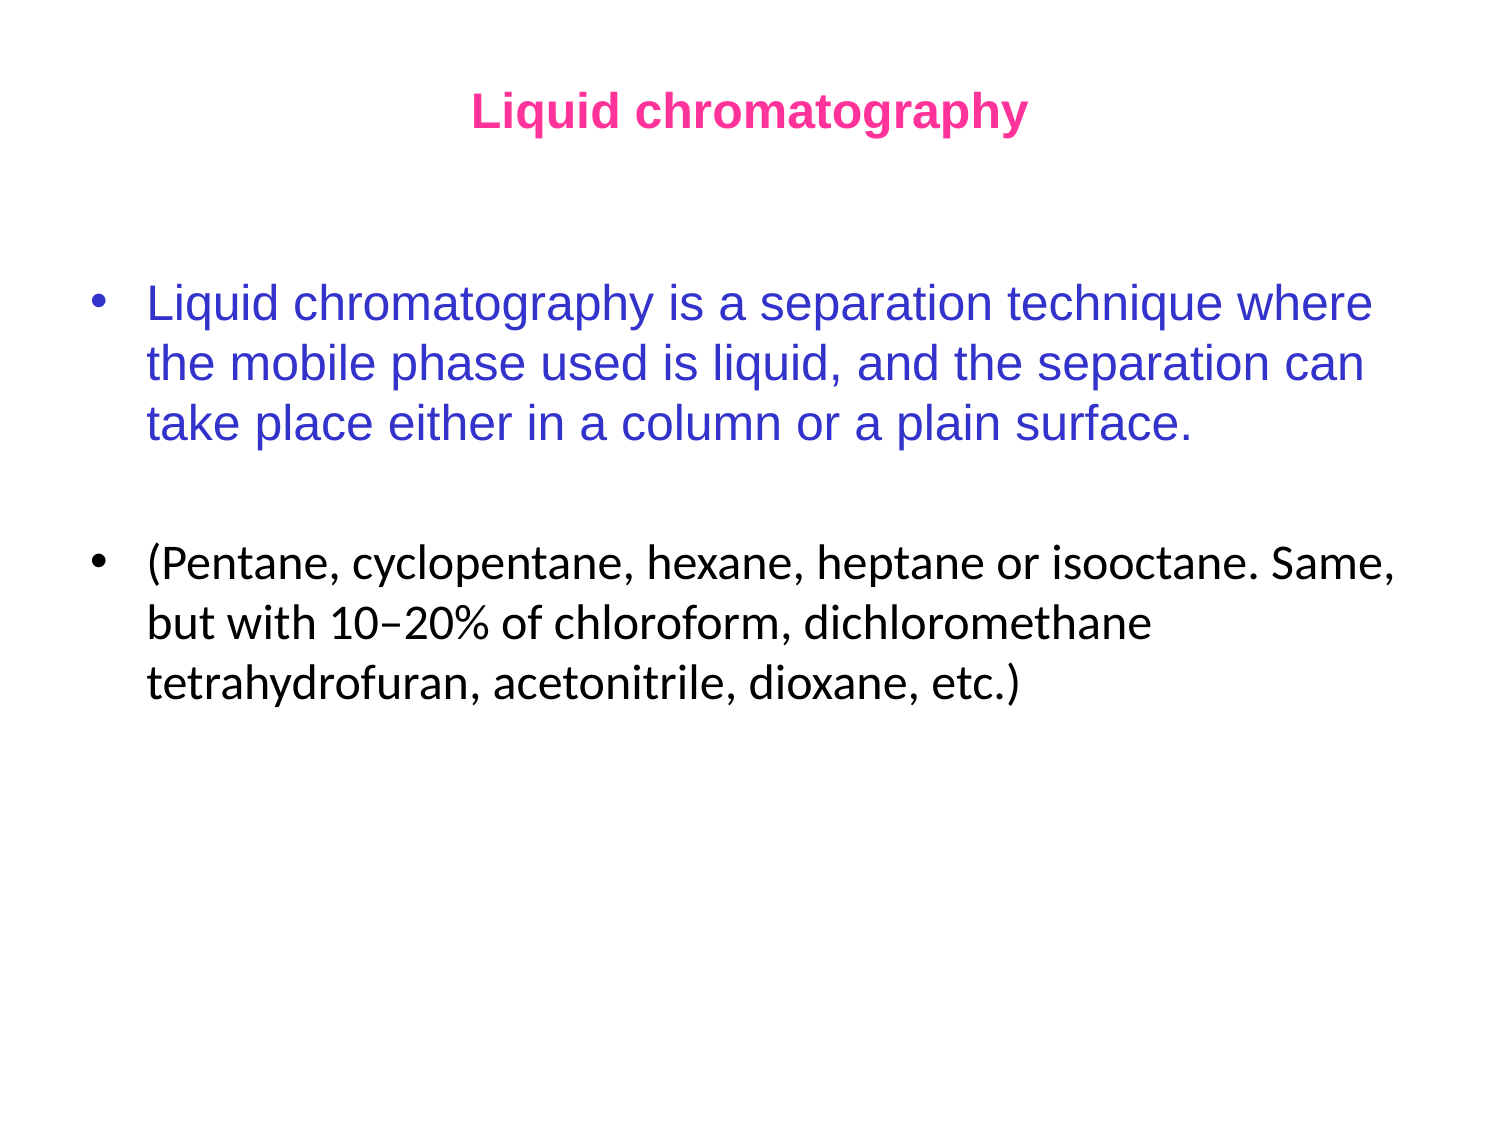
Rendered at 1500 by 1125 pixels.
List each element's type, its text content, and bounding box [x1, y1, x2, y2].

title Liquid chromatography [75, 45, 1425, 233]
list Liquid chromatography is a separation technique where the mobile phase used is liquid, and the separation can take place either in a column or a plain surface. (Pentane, cyclopentane, hexane, heptane or isooctane. Same, but with 10–20% of chloroform, dichloromethane tetrahydrofuran, acetonitrile, dioxane, etc.) [75, 262, 1425, 1005]
